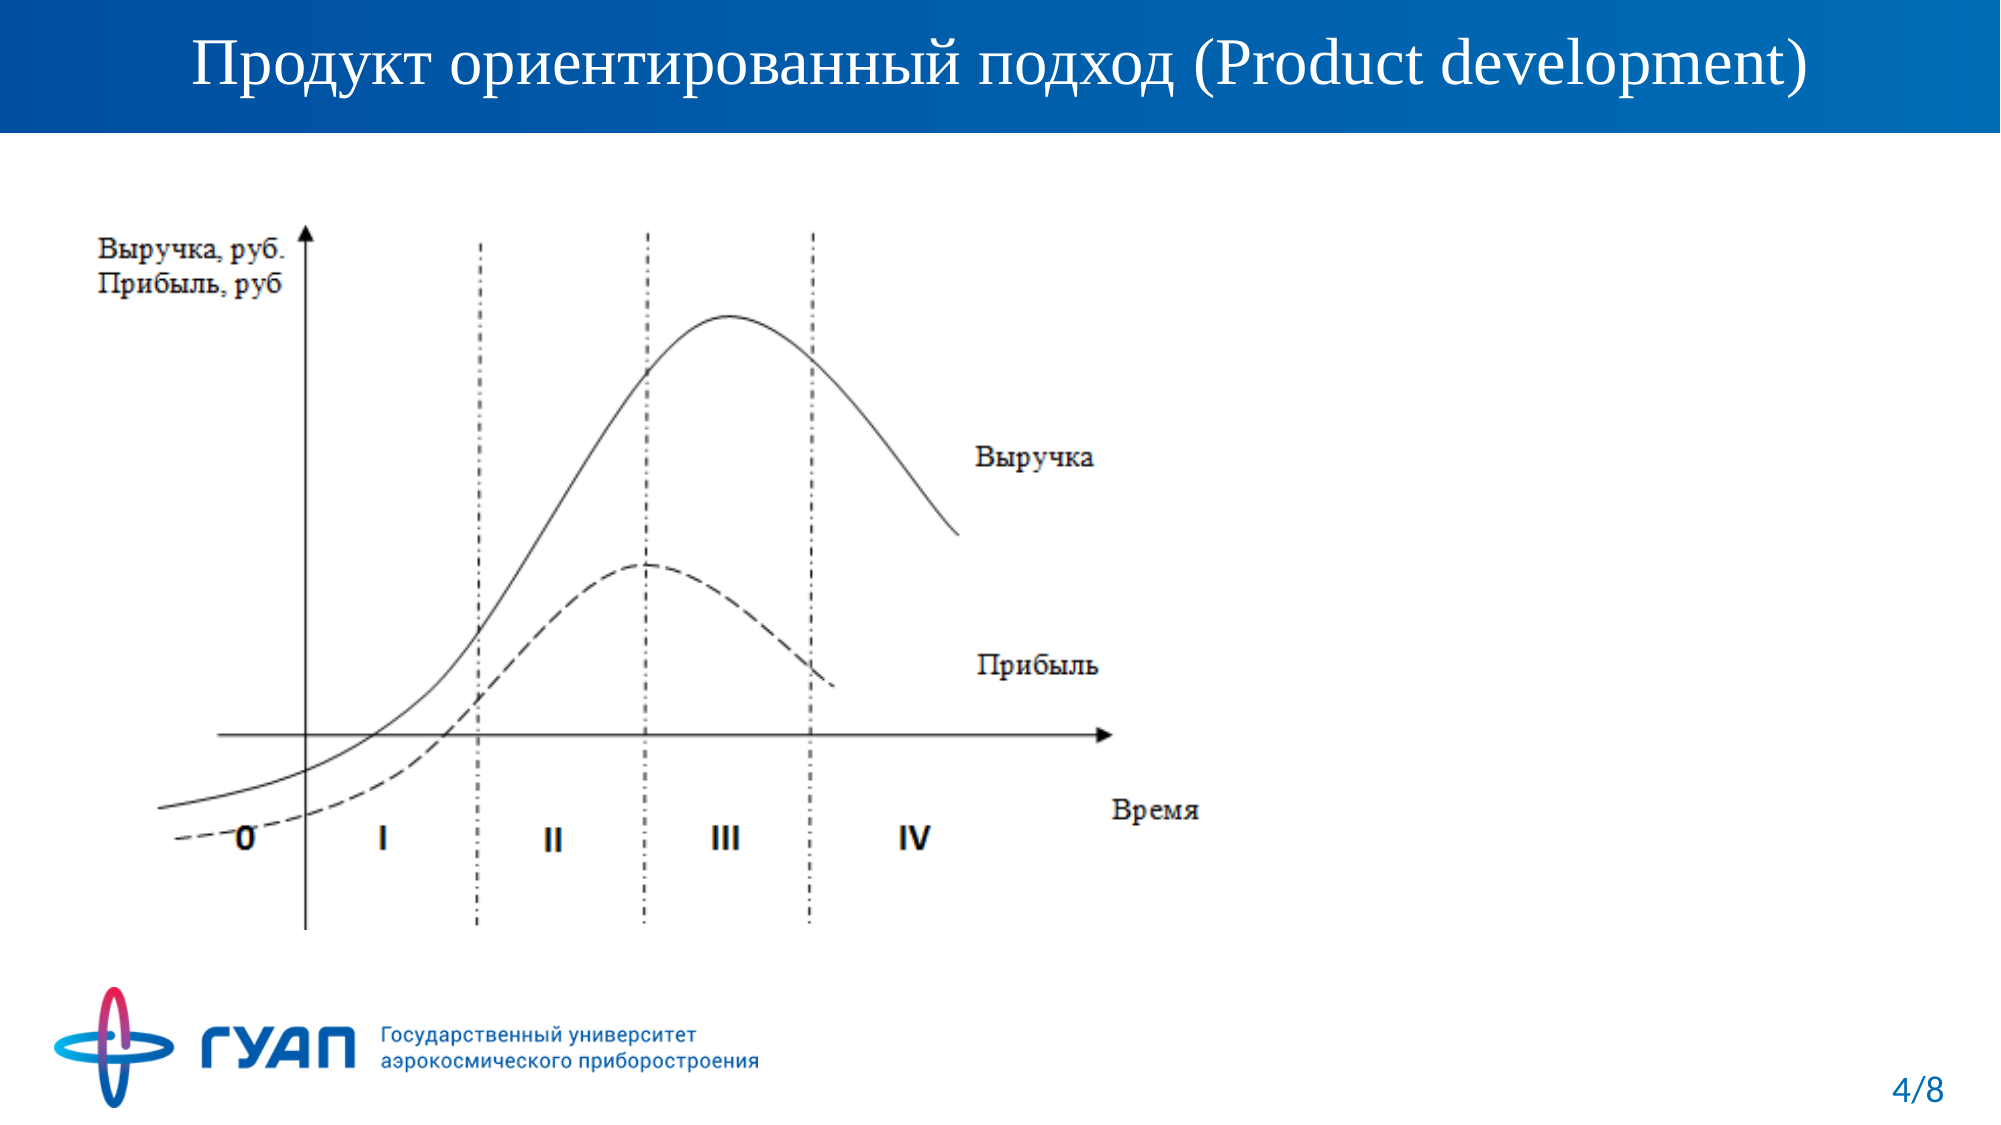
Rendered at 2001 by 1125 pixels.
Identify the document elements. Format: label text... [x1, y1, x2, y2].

title Продукт ориентированный подход (Product development) [54, 9, 1946, 122]
picture [54, 175, 1231, 931]
picture [54, 987, 758, 1108]
